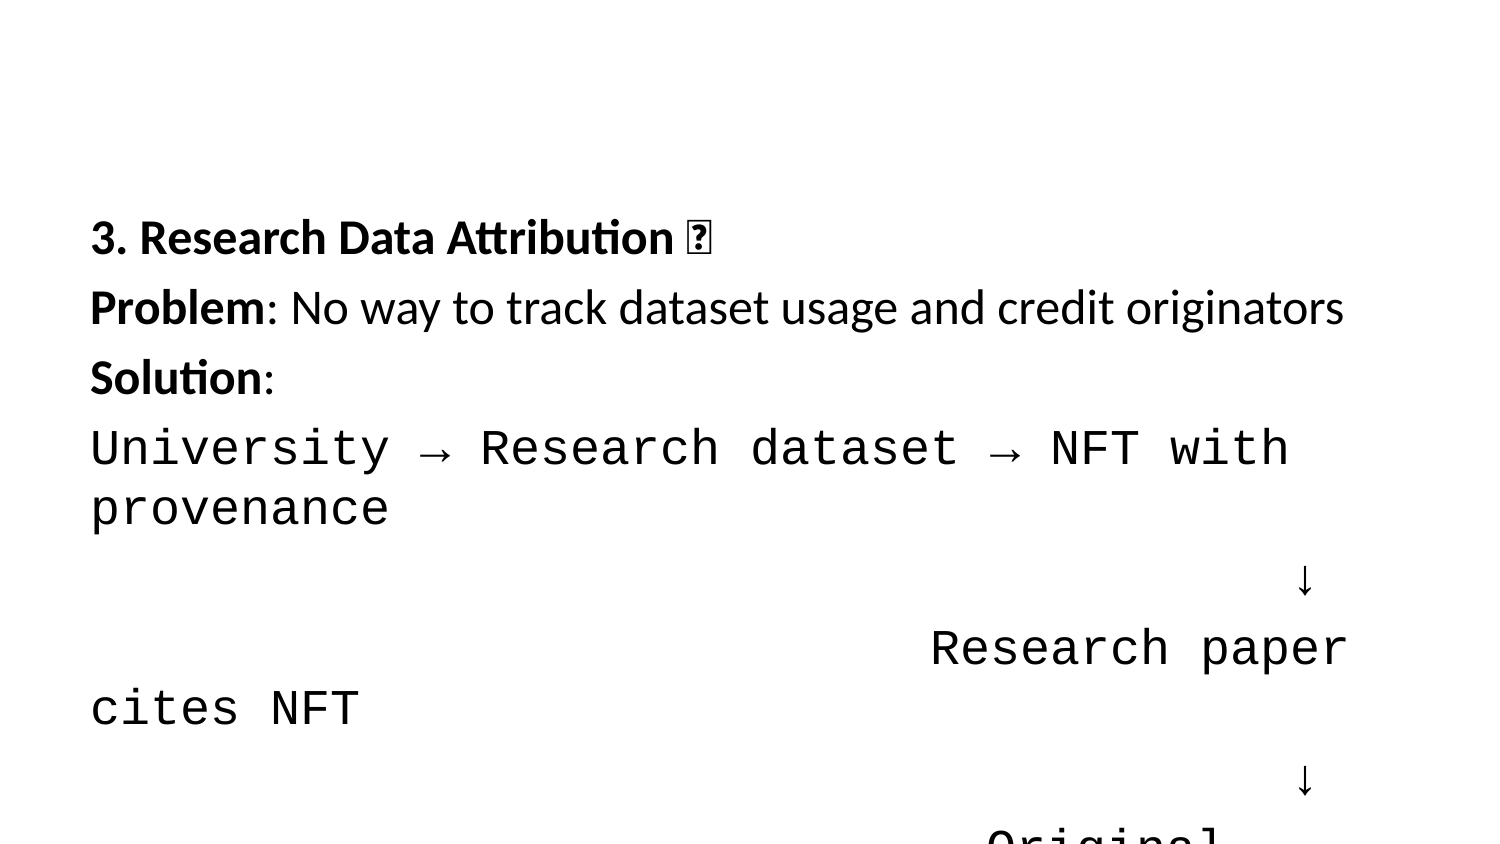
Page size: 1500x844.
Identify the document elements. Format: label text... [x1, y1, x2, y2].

list 3. Research Data Attribution 🔬 Problem: No way to track dataset usage and credit originators Solution: University → Research dataset → NFT with provenance ↓ Research paper cites NFT ↓ Original dataset gets credit Value: - ✅ Prevents data plagiarism - ✅ Tracks data lineage - ✅ Enables proper attribution - ✅ Supports reproducible research Market: 25,000+ academic institutions [75, 196, 1425, 754]
